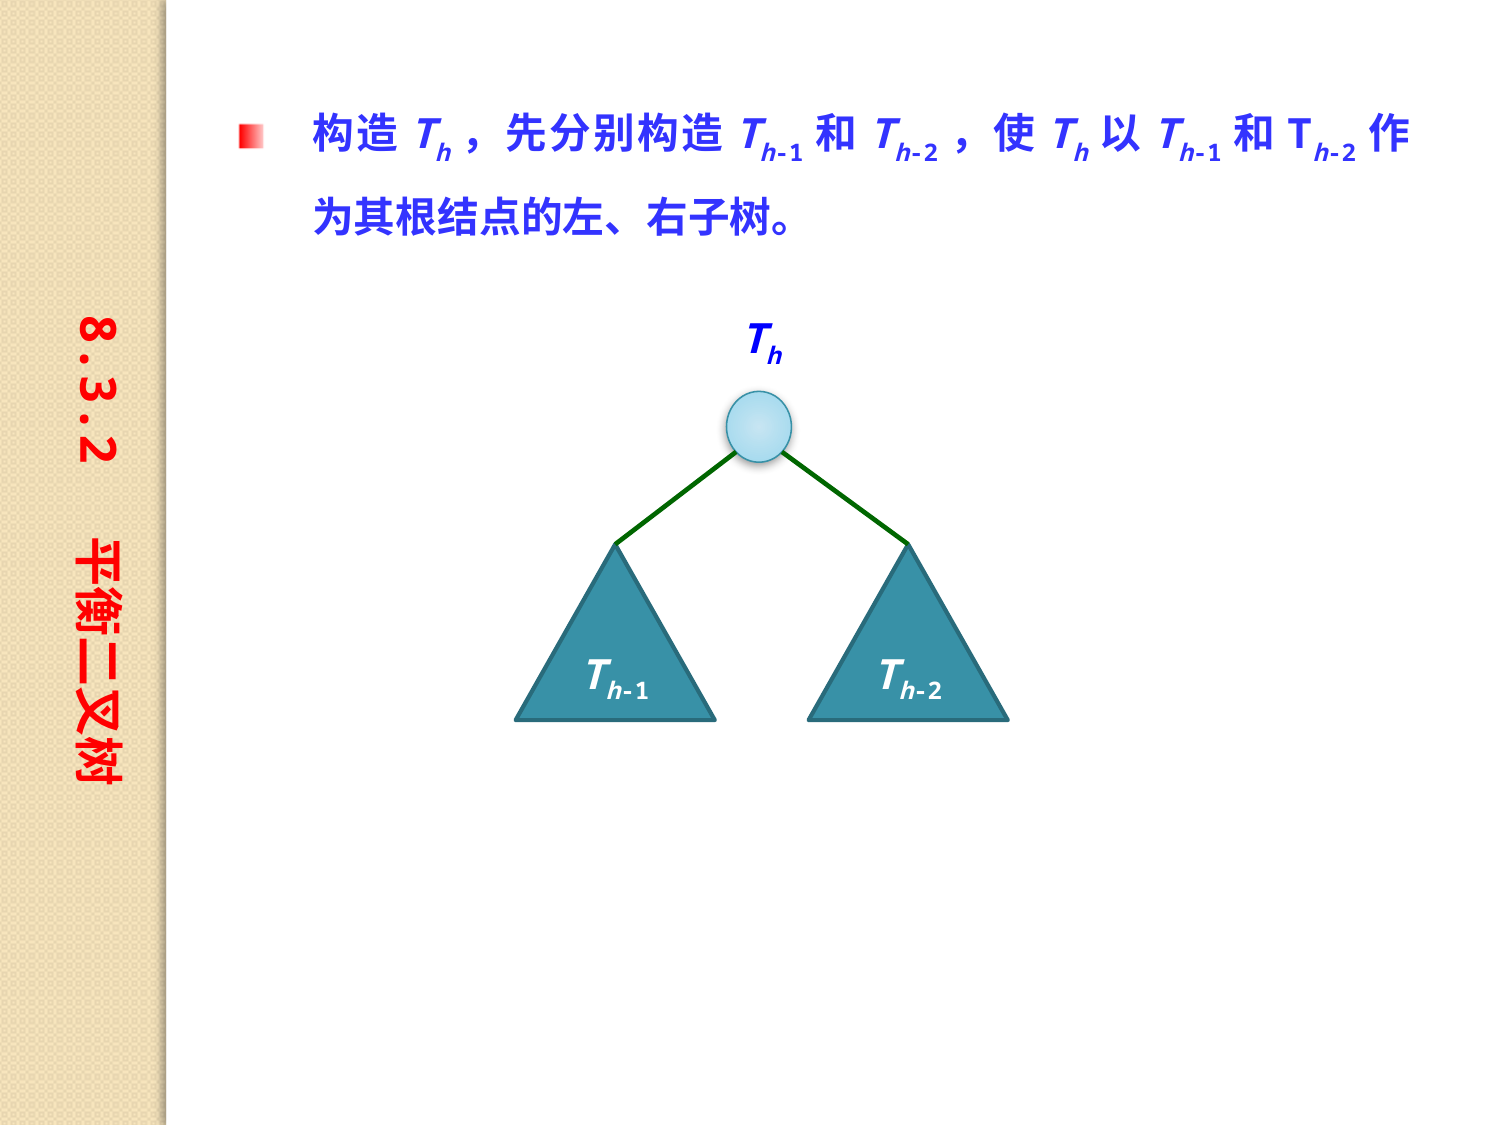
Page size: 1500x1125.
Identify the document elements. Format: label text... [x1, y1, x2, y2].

picture [237, 122, 267, 152]
text_box 构造Th，先分别构造Th-1和Th-2，使Th以Th-1和Th-2作为其根结点的左、右子树。 [222, 70, 1425, 249]
text_box 8.3.2 平衡二叉树 [46, 292, 138, 809]
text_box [515, 304, 1008, 721]
